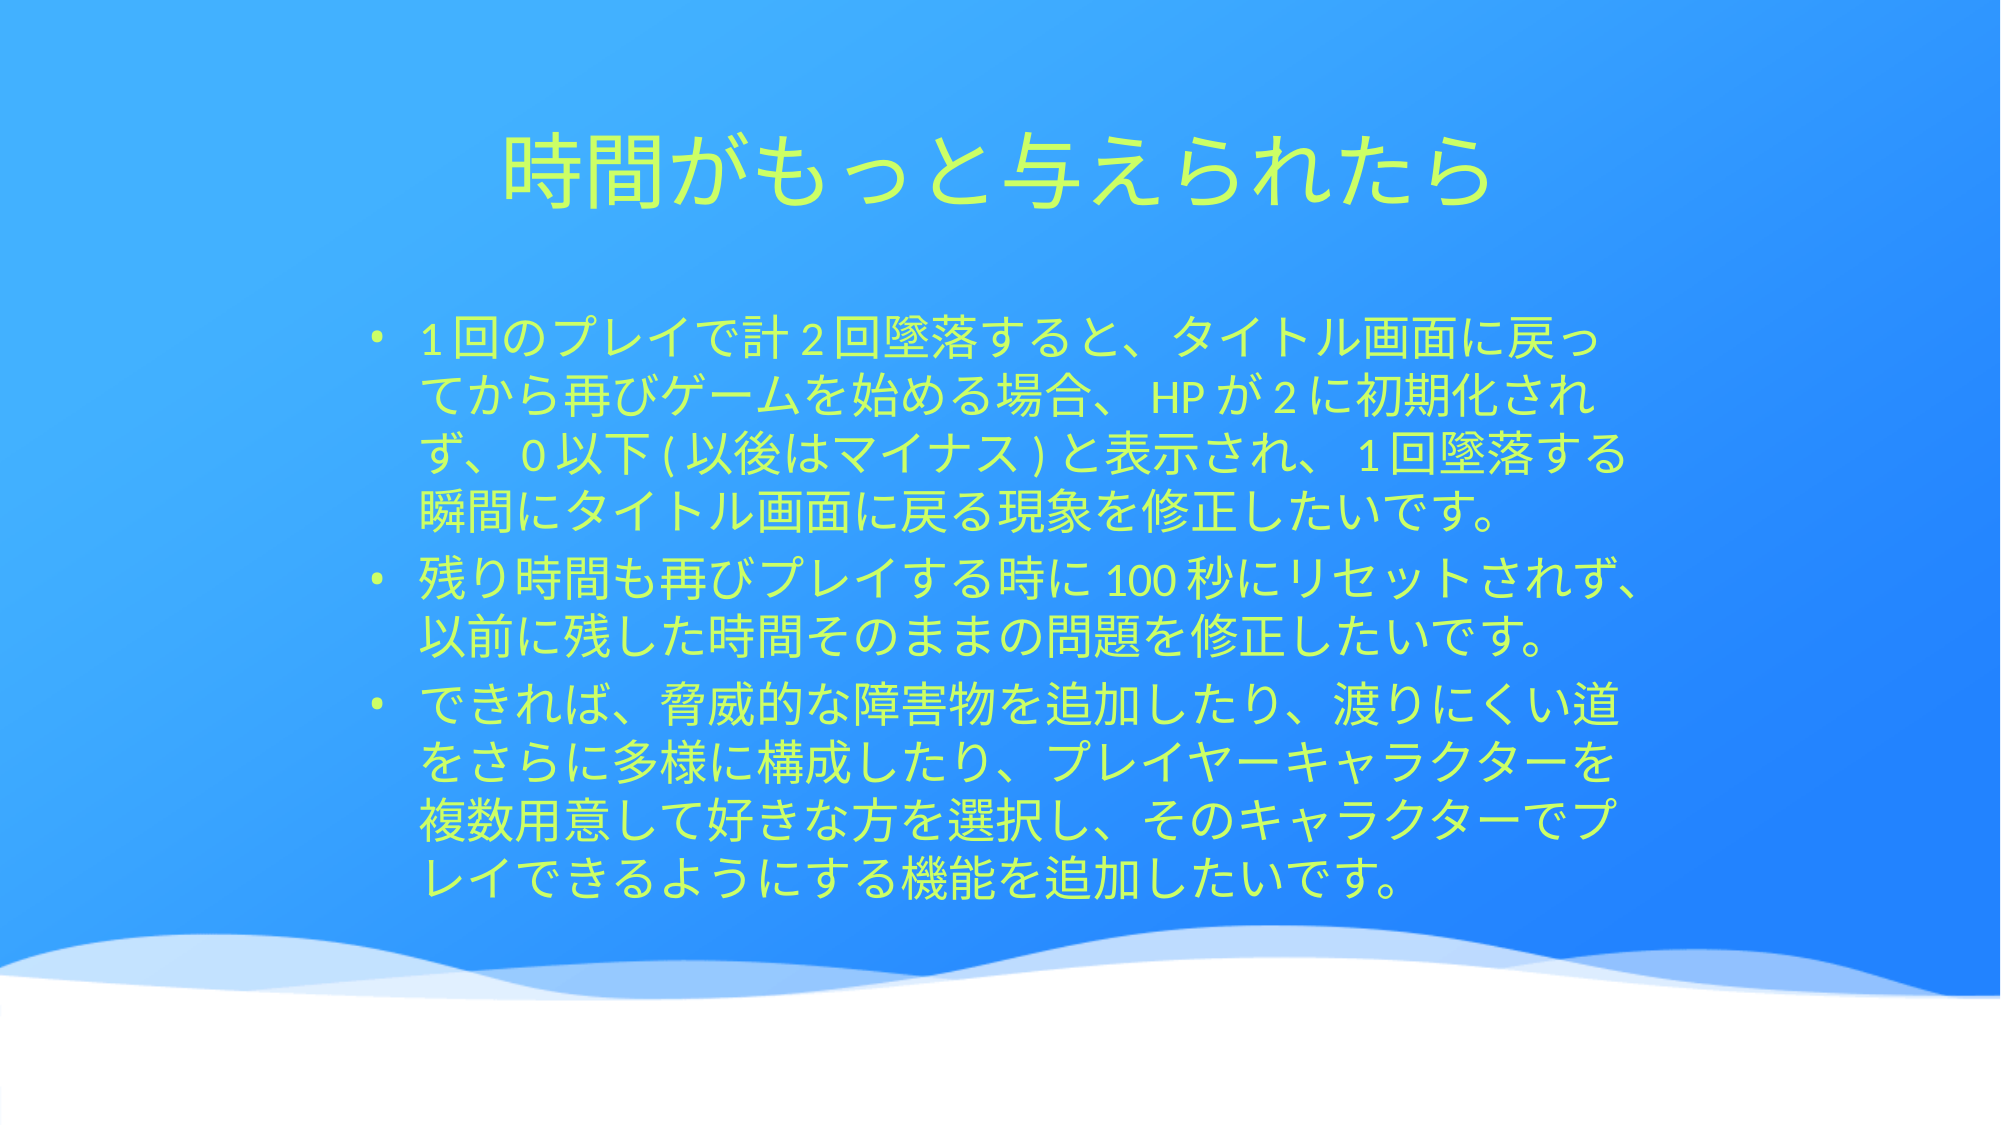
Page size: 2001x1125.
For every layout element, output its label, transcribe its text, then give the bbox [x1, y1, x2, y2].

title 時間がもっと与えられたら [353, 59, 1648, 278]
picture [0, 0, 2001, 1125]
list 1回のプレイで計2回墜落すると、タイトル画面に戻ってから再びゲームを始める場合、HPが2に初期化されず、0以下(以後はマイナス)と表示され、1回墜落する瞬間にタイトル画面に戻る現象を修正したいです。 残り時間も再びプレイする時に100秒にリセットされず、以前に残した時間そのままの問題を修正したいです。 できれば、脅威的な障害物を追加したり、渡りにくい道をさらに多様に構成したり、プレイヤーキャラクターを複数用意して好きな方を選択し、そのキャラクターでプレイできるようにする機能を追加したいです。 [353, 299, 1648, 1014]
